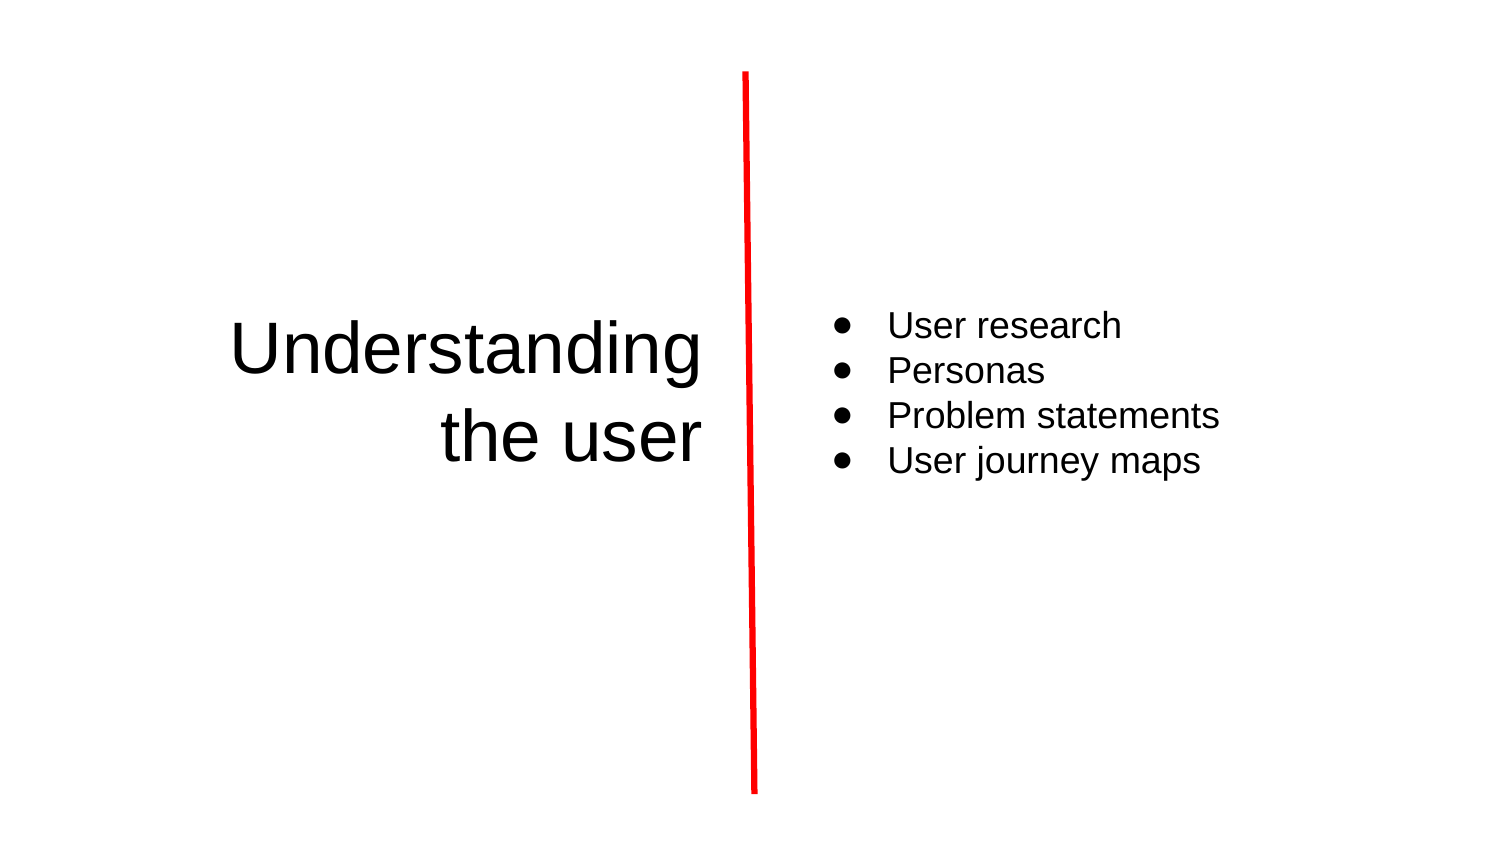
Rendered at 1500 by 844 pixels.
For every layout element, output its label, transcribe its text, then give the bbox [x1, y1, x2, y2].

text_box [745, 71, 755, 795]
text_box User research Personas Problem statements User journey maps [797, 286, 1357, 527]
text_box Understanding the user [180, 286, 719, 515]
